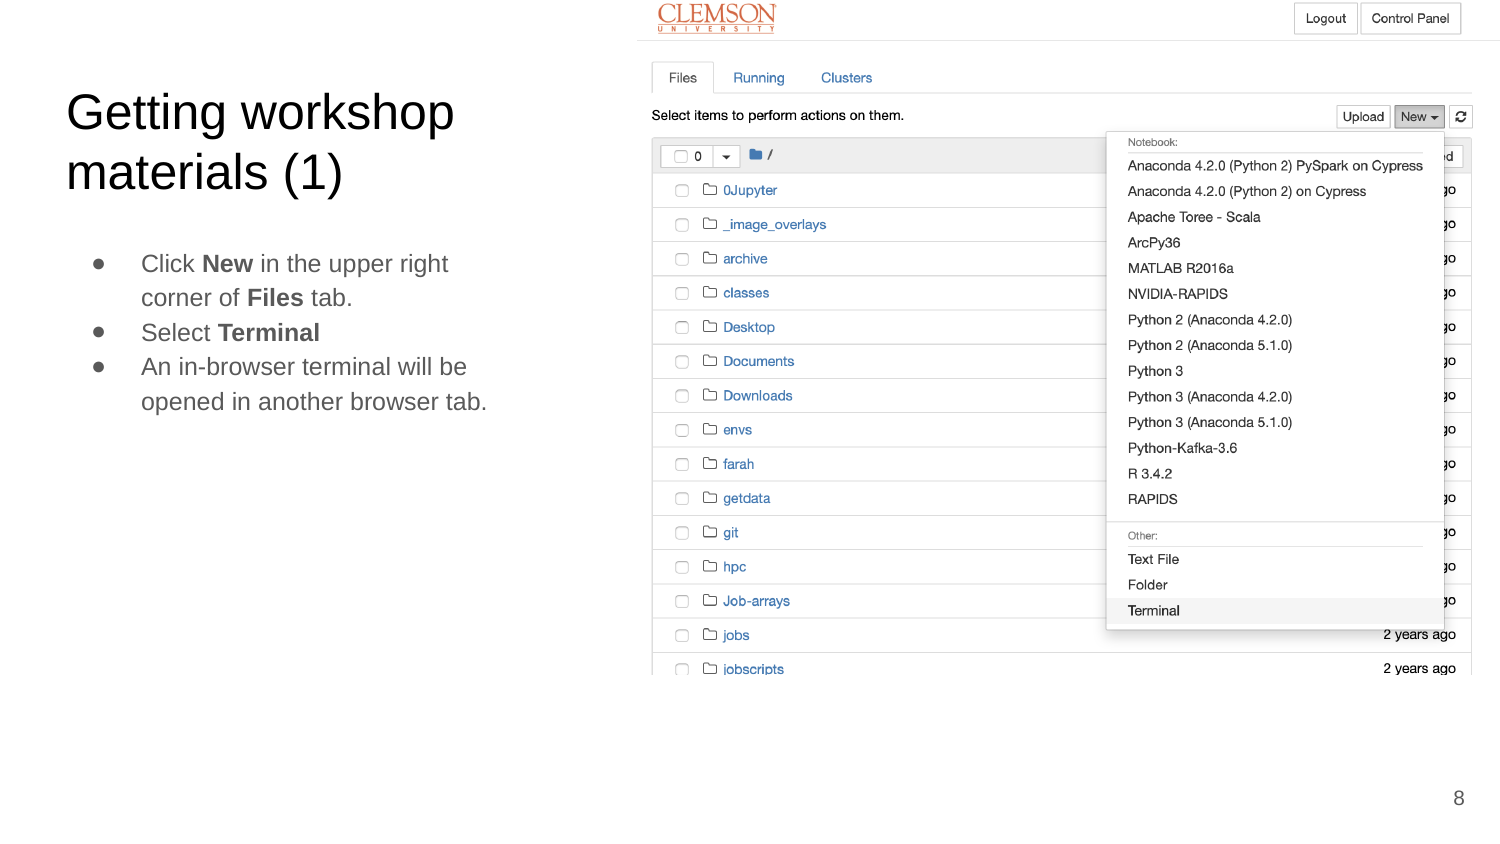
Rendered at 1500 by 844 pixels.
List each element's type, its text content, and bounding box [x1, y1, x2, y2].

picture [637, 0, 1500, 675]
list Click New in the upper right corner of Files tab. Select Terminal An in-browser terminal will be opened in another browser tab. [51, 227, 512, 750]
title Getting workshop materials (1) [51, 91, 512, 216]
slide_number 8 [1389, 764, 1480, 830]
